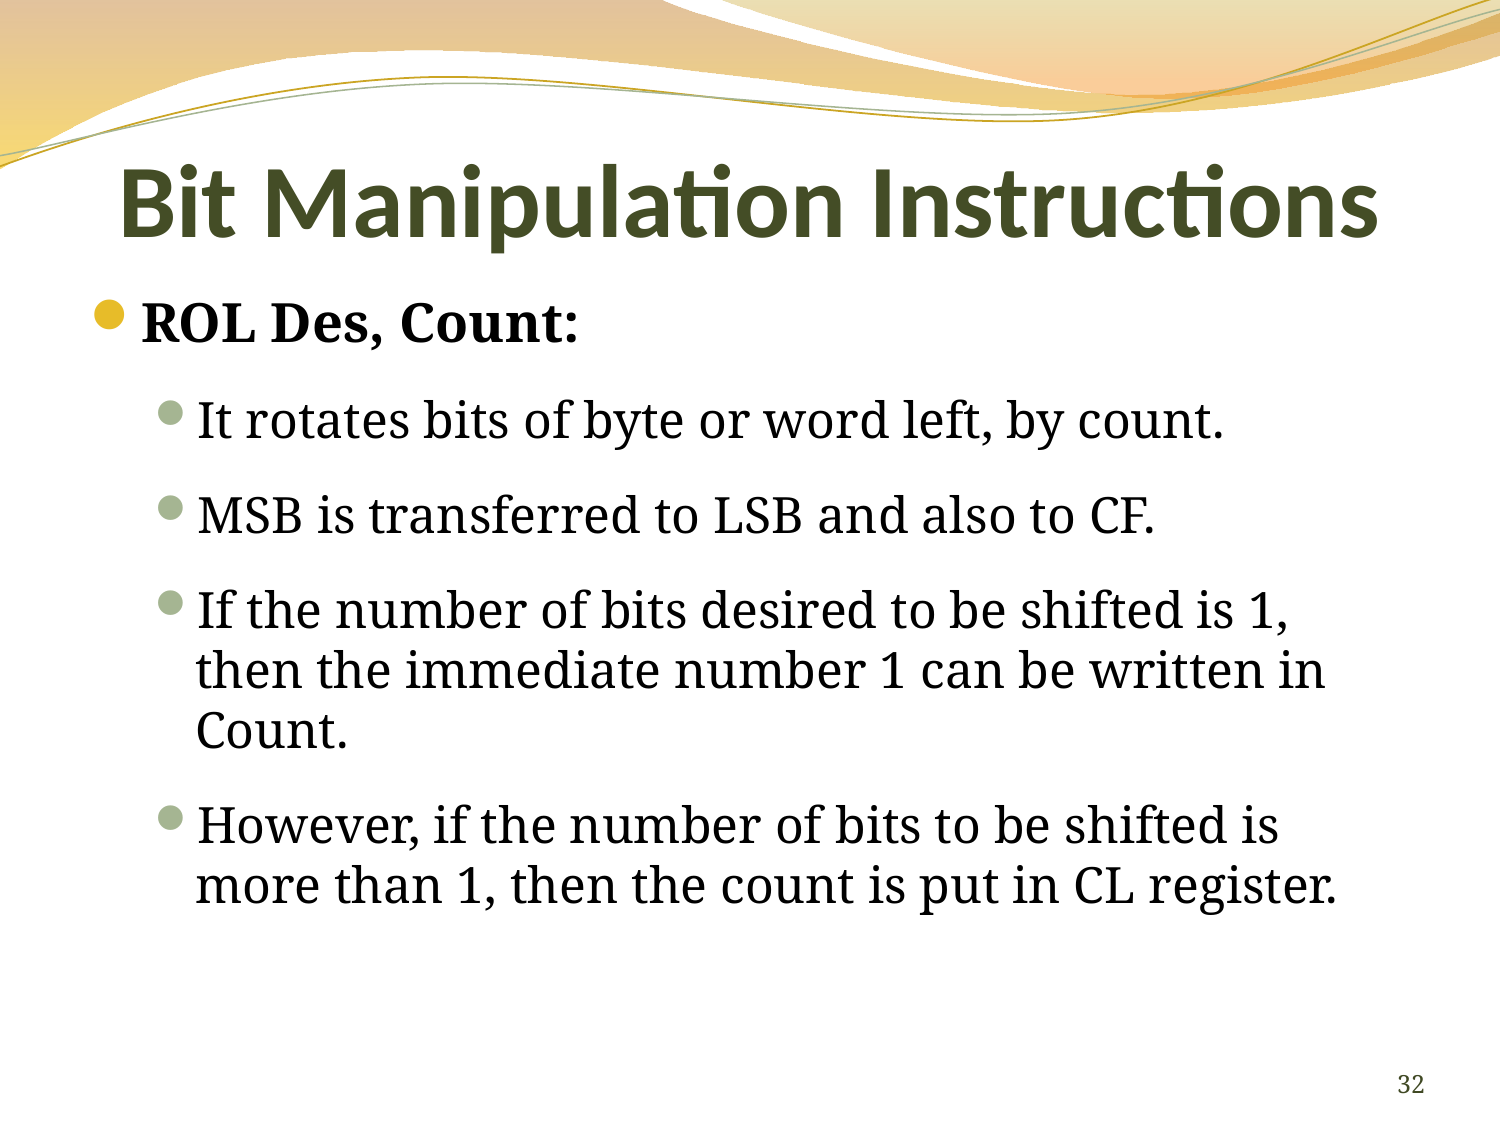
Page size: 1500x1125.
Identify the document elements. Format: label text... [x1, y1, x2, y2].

list ROL Des, Count: It rotates bits of byte or word left, by count. MSB is transferred to LSB and also to CF. If the number of bits desired to be shifted is 1, then the immediate number 1 can be written in Count. However, if the number of bits to be shifted is more than 1, then the count is put in CL register. [74, 281, 1426, 1038]
slide_number 32 [1299, 1042, 1425, 1103]
title Bit Manipulation Instructions [74, 115, 1426, 259]
